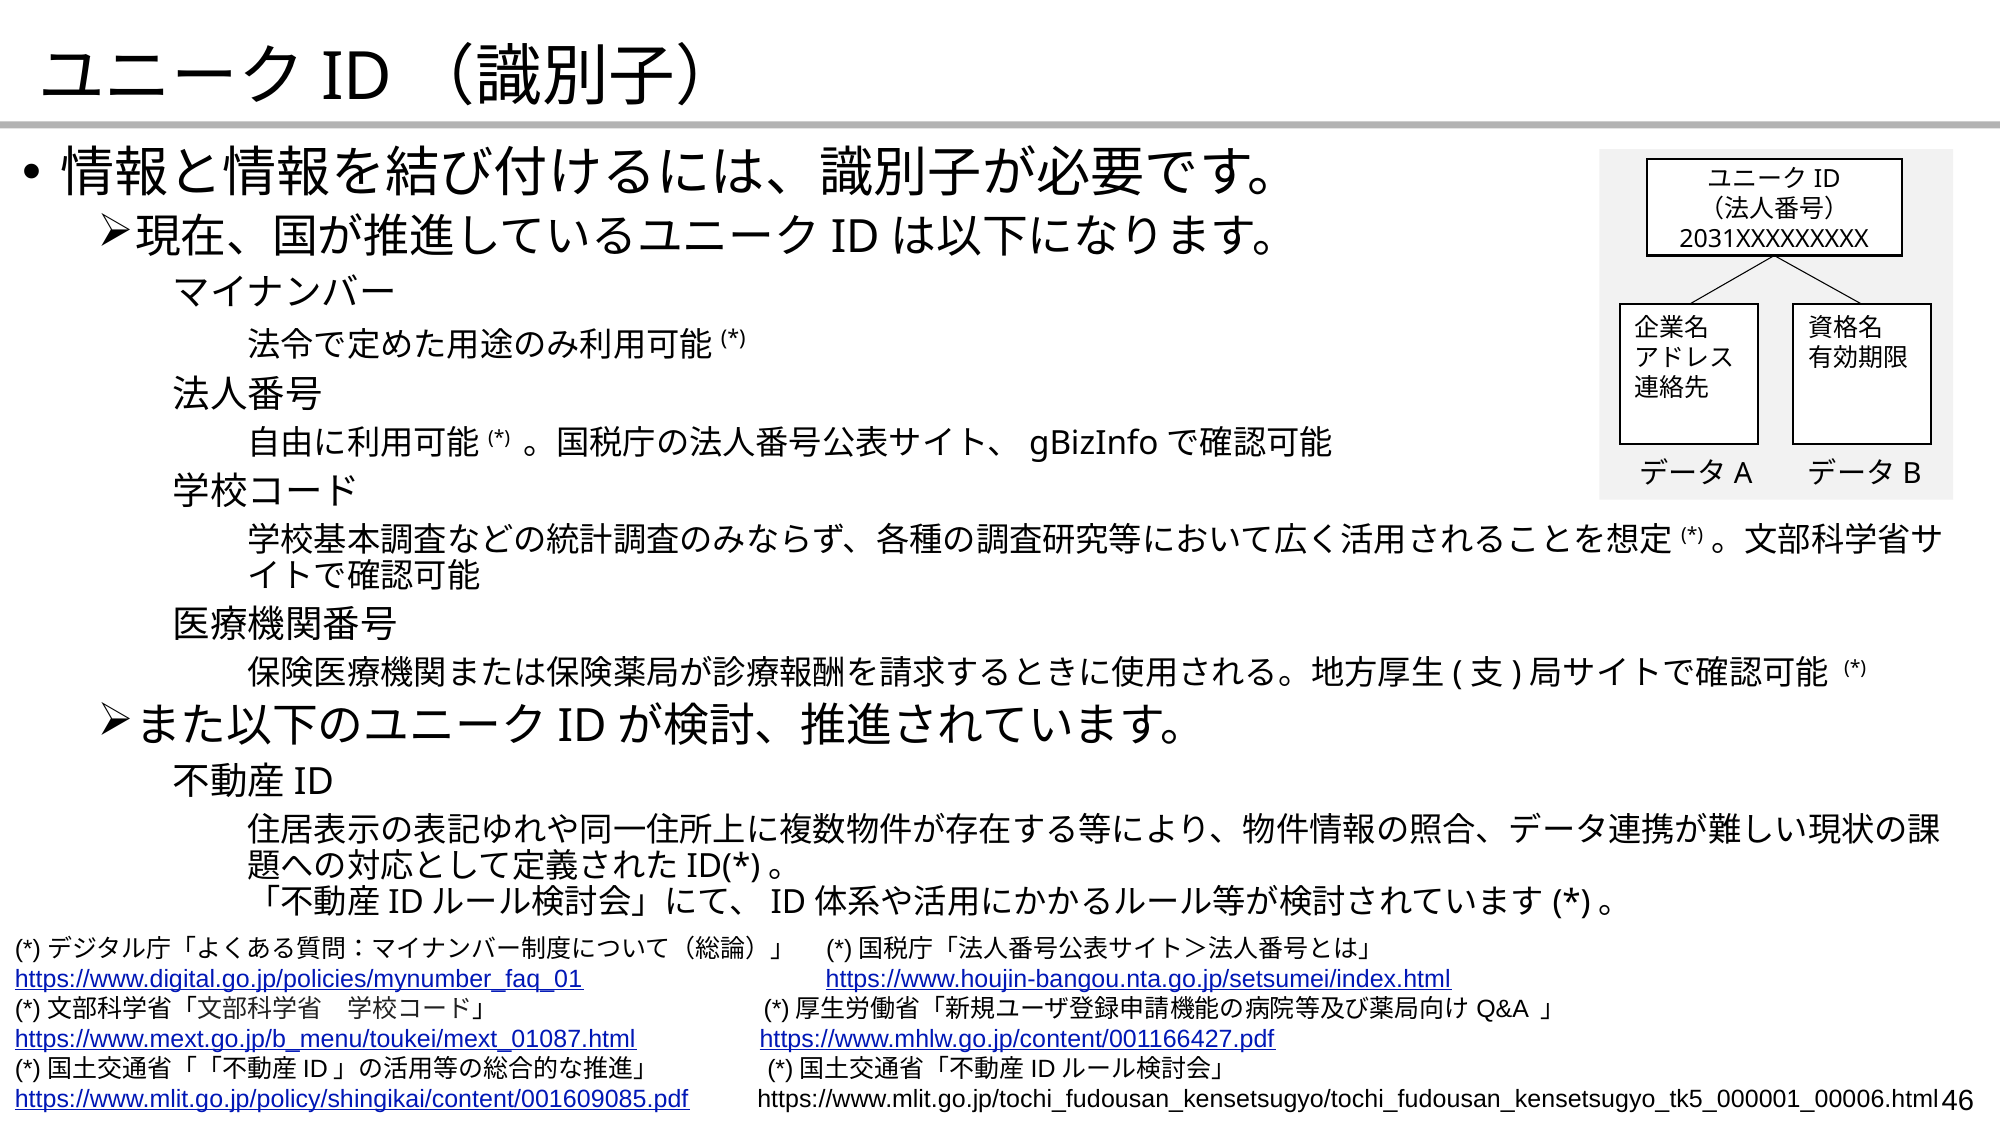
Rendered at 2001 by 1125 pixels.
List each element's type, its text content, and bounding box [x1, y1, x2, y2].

text_box (*)デジタル庁「よくある質問：マイナンバー制度について（総論）」 (*)国税庁「法人番号公表サイト＞法人番号とは」 https://www.digital.go.jp/policies/mynumber_faq_01 https://www.houjin-bangou.nta.go.jp/setsumei/index.html (*)文部科学省「文部科学省 学校コード」 (*)厚生労働省「新規ユーザ登録申請機能の病院等及び薬局向けQ&A 」 https://www.mext.go.jp/b_menu/toukei/mext_01087.html https://www.mhlw.go.jp/content/001166427.pdf (*)国土交通省「「不動産ID」の活用等の総合的な推進」 (*)国土交通省「不動産IDルール検討会」 https://www.mlit.go.jp/policy/shingikai/content/001609085.pdf https://www.mlit.go.jp/tochi_fudousan_kensetsugyo/tochi_fudousan_kensetsugyo_tk5_000001_00006.html [0, 925, 1989, 1124]
text_box ユニークID（識別子） [23, 34, 1910, 121]
text_box 情報と情報を結び付けるには、識別子が必要です。 現在、国が推進しているユニークIDは以下になります。 マイナンバー 法令で定めた用途のみ利用可能(*) 法人番号 自由に利用可能(*) 。国税庁の法人番号公表サイト、gBizInfoで確認可能 学校コード 学校基本調査などの統計調査のみならず、各種の調査研究等において広く活用されることを想定(*)。文部科学省サイトで確認可能 医療機関番号 保険医療機関または保険薬局が診療報酬を請求するときに使用される。地方厚生(支)局サイトで確認可能 (*) また以下のユニークIDが検討、推進されています。 不動産ID 住居表示の表記ゆれや同一住所上に複数物件が存在する等により、物件情報の照合、データ連携が難しい現状の課題への対応として定義されたID(*)。 「不動産IDルール検討会」にて、ID体系や活用にかかるルール等が検討されています(*)。 [7, 137, 1969, 925]
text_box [1599, 149, 1954, 500]
